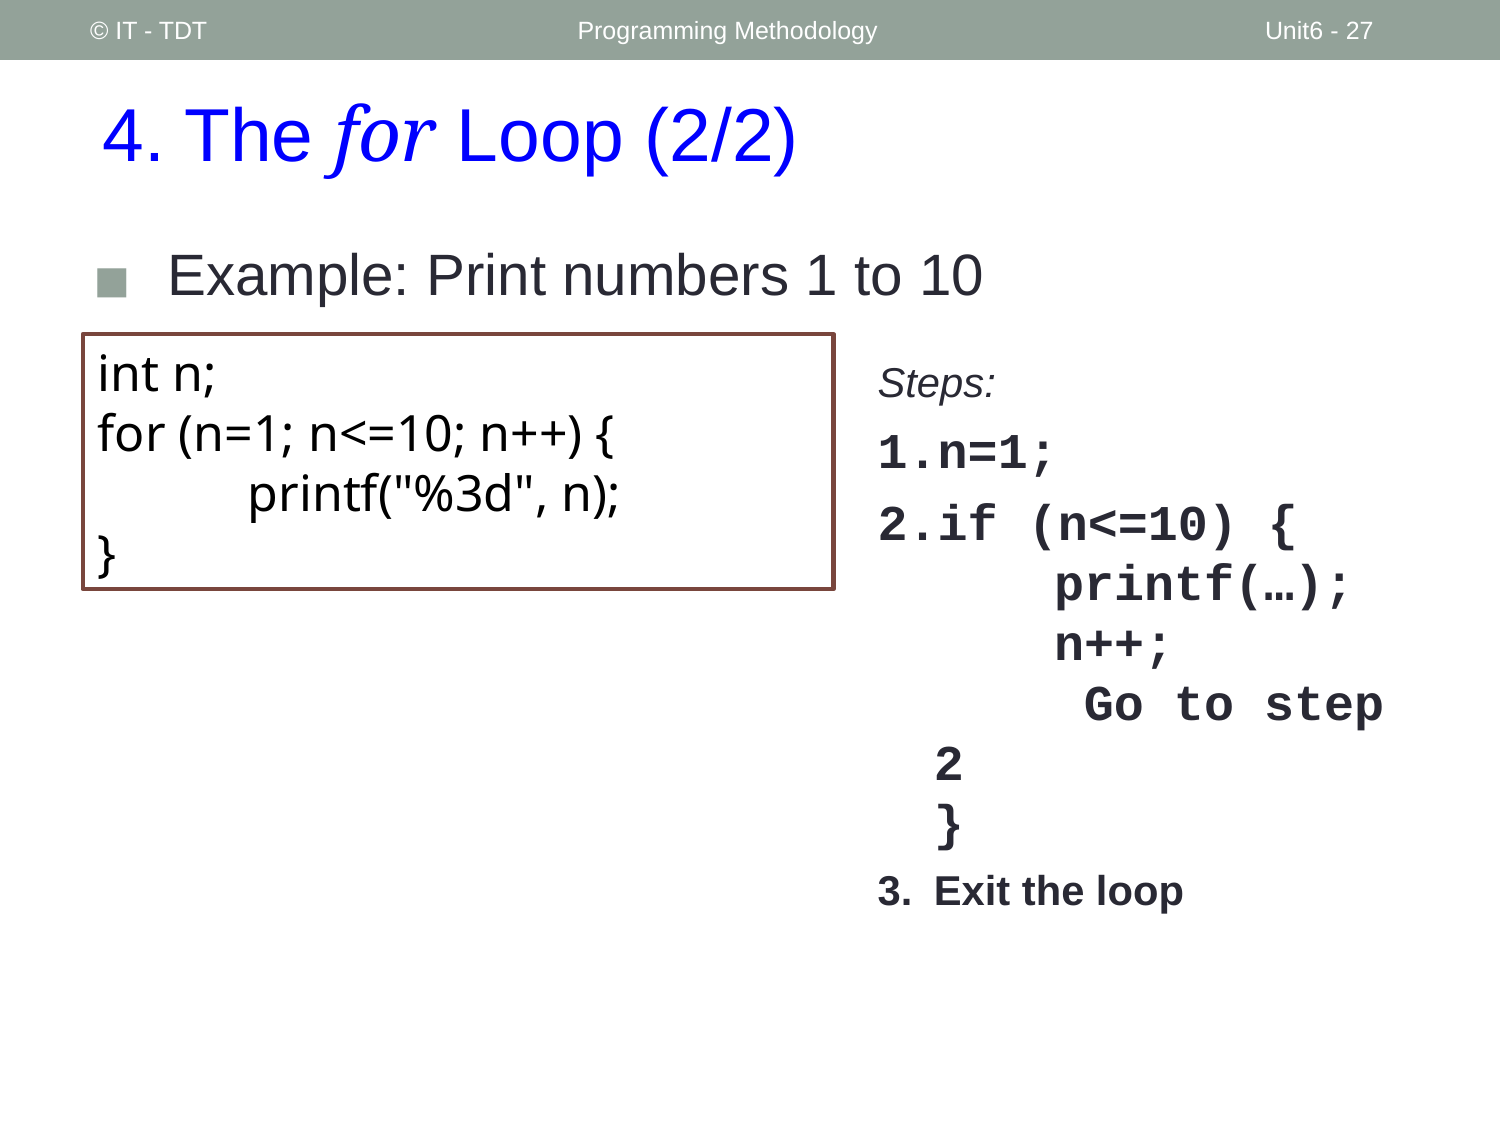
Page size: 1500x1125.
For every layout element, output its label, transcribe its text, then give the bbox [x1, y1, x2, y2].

text_box Steps: n=1; if (n<=10) { printf(…); n++; Go to step 2 } Exit the loop [862, 348, 1458, 921]
title 4. The for Loop (2/2) [87, 62, 1463, 200]
slide_number Unit6 - ‹#› [1250, 3, 1425, 57]
slide_number © IT - TDT [75, 3, 550, 57]
footer Programming Methodology [562, 3, 1238, 57]
text_box Example: Print numbers 1 to 10 [77, 229, 1382, 342]
text_box int n; for (n=1; n<=10; n++) { printf("%3d", n); } [82, 334, 834, 590]
